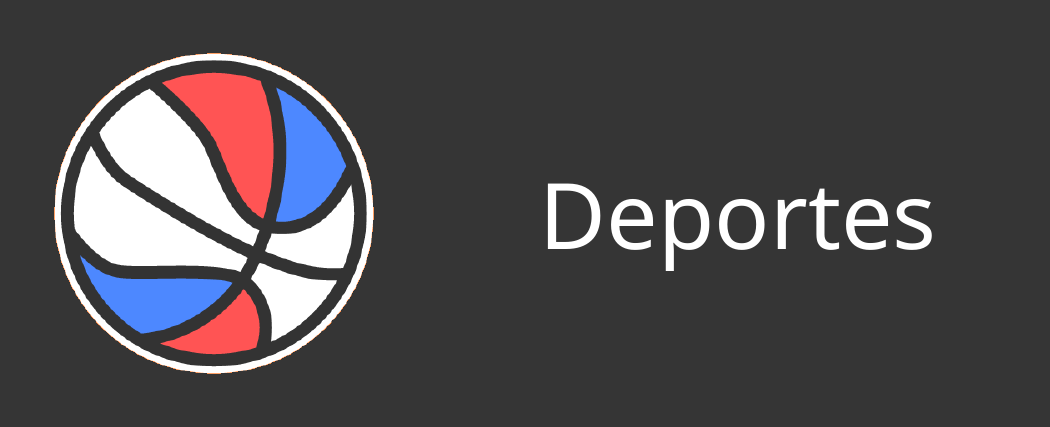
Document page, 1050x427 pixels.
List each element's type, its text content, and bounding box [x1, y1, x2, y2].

text_box Deportes [427, 0, 1050, 427]
picture [0, 0, 427, 427]
